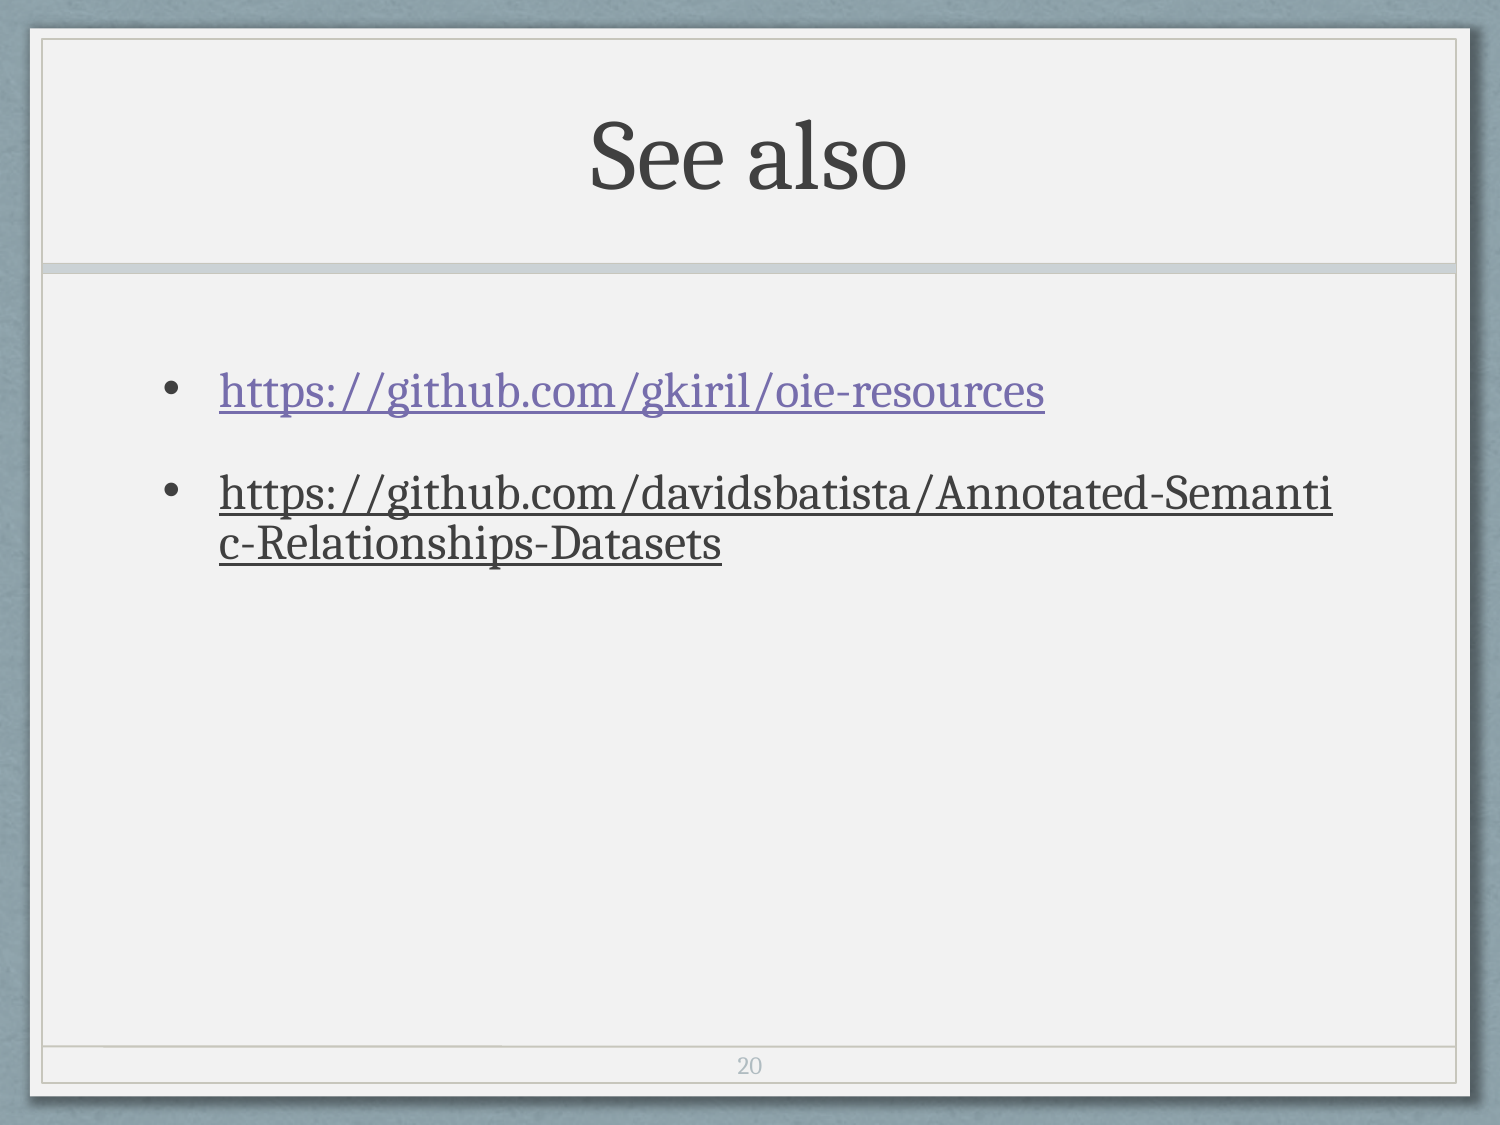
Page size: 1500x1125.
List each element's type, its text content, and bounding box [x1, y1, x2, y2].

slide_number 19 [687, 1042, 813, 1088]
title See also [147, 40, 1353, 260]
list https://github.com/gkiril/oie-resources https://github.com/davidsbatista/Annotated-Semantic-Relationships-Datasets [147, 350, 1353, 995]
